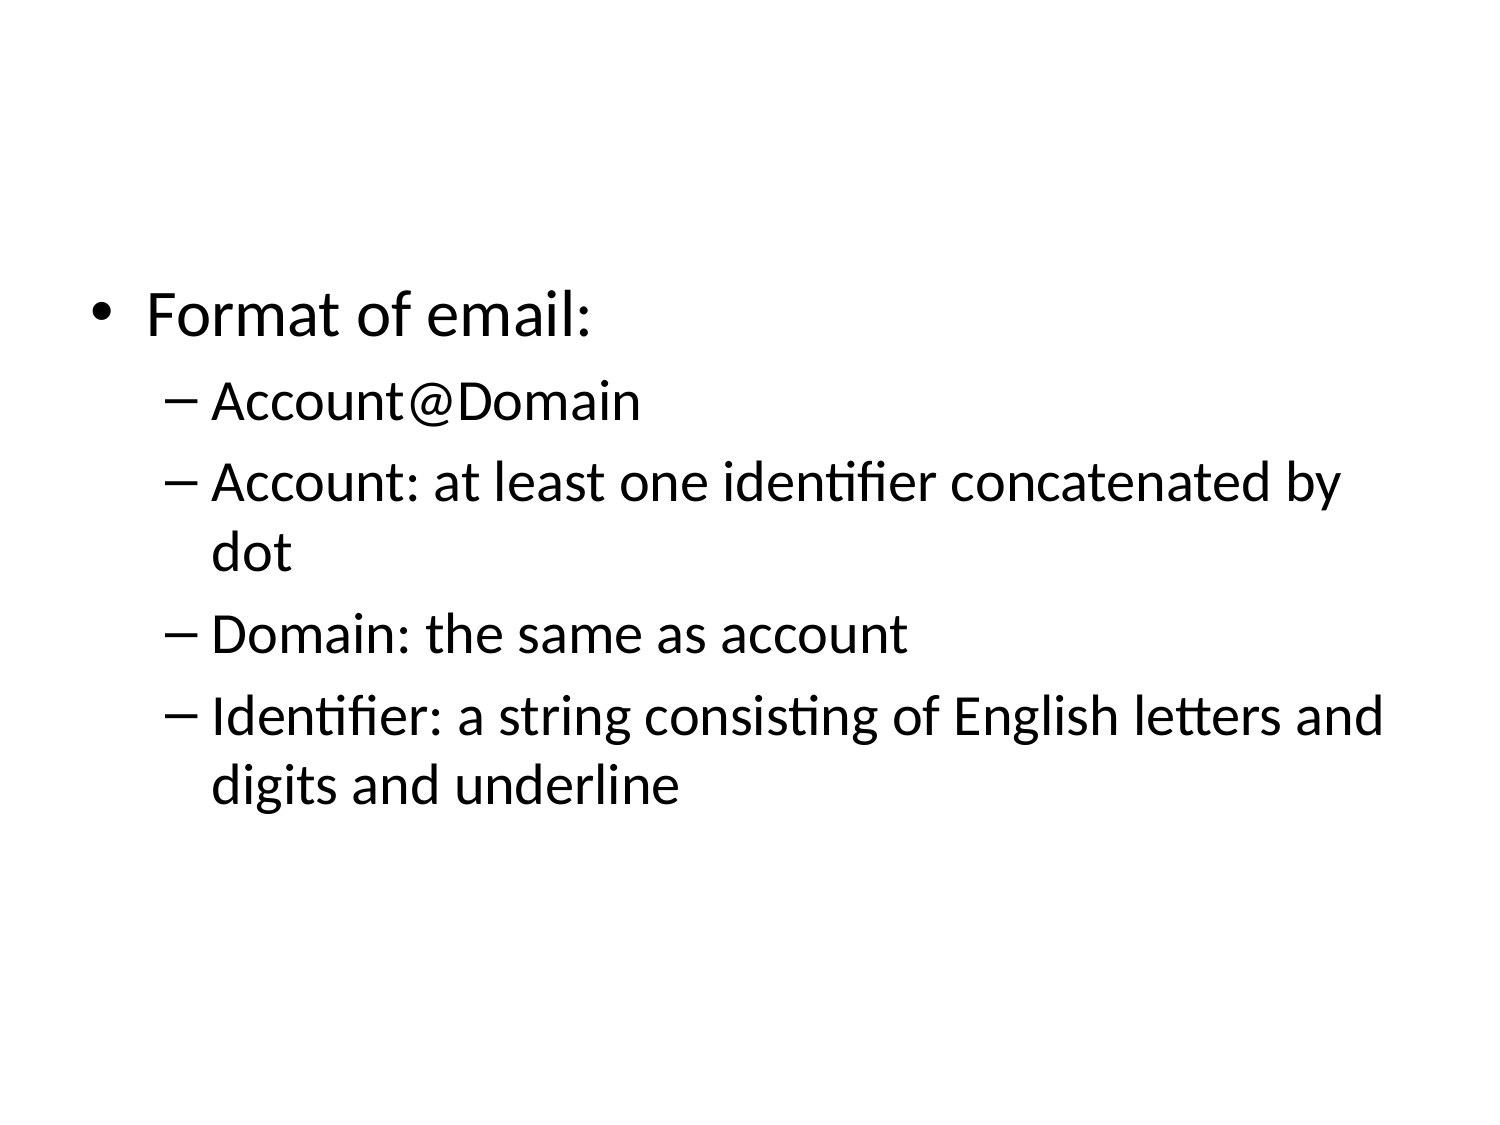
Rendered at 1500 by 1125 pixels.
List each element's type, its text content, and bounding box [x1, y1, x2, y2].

list Format of email: Account@Domain Account: at least one identifier concatenated by dot Domain: the same as account Identifier: a string consisting of English letters and digits and underline [75, 262, 1425, 1005]
